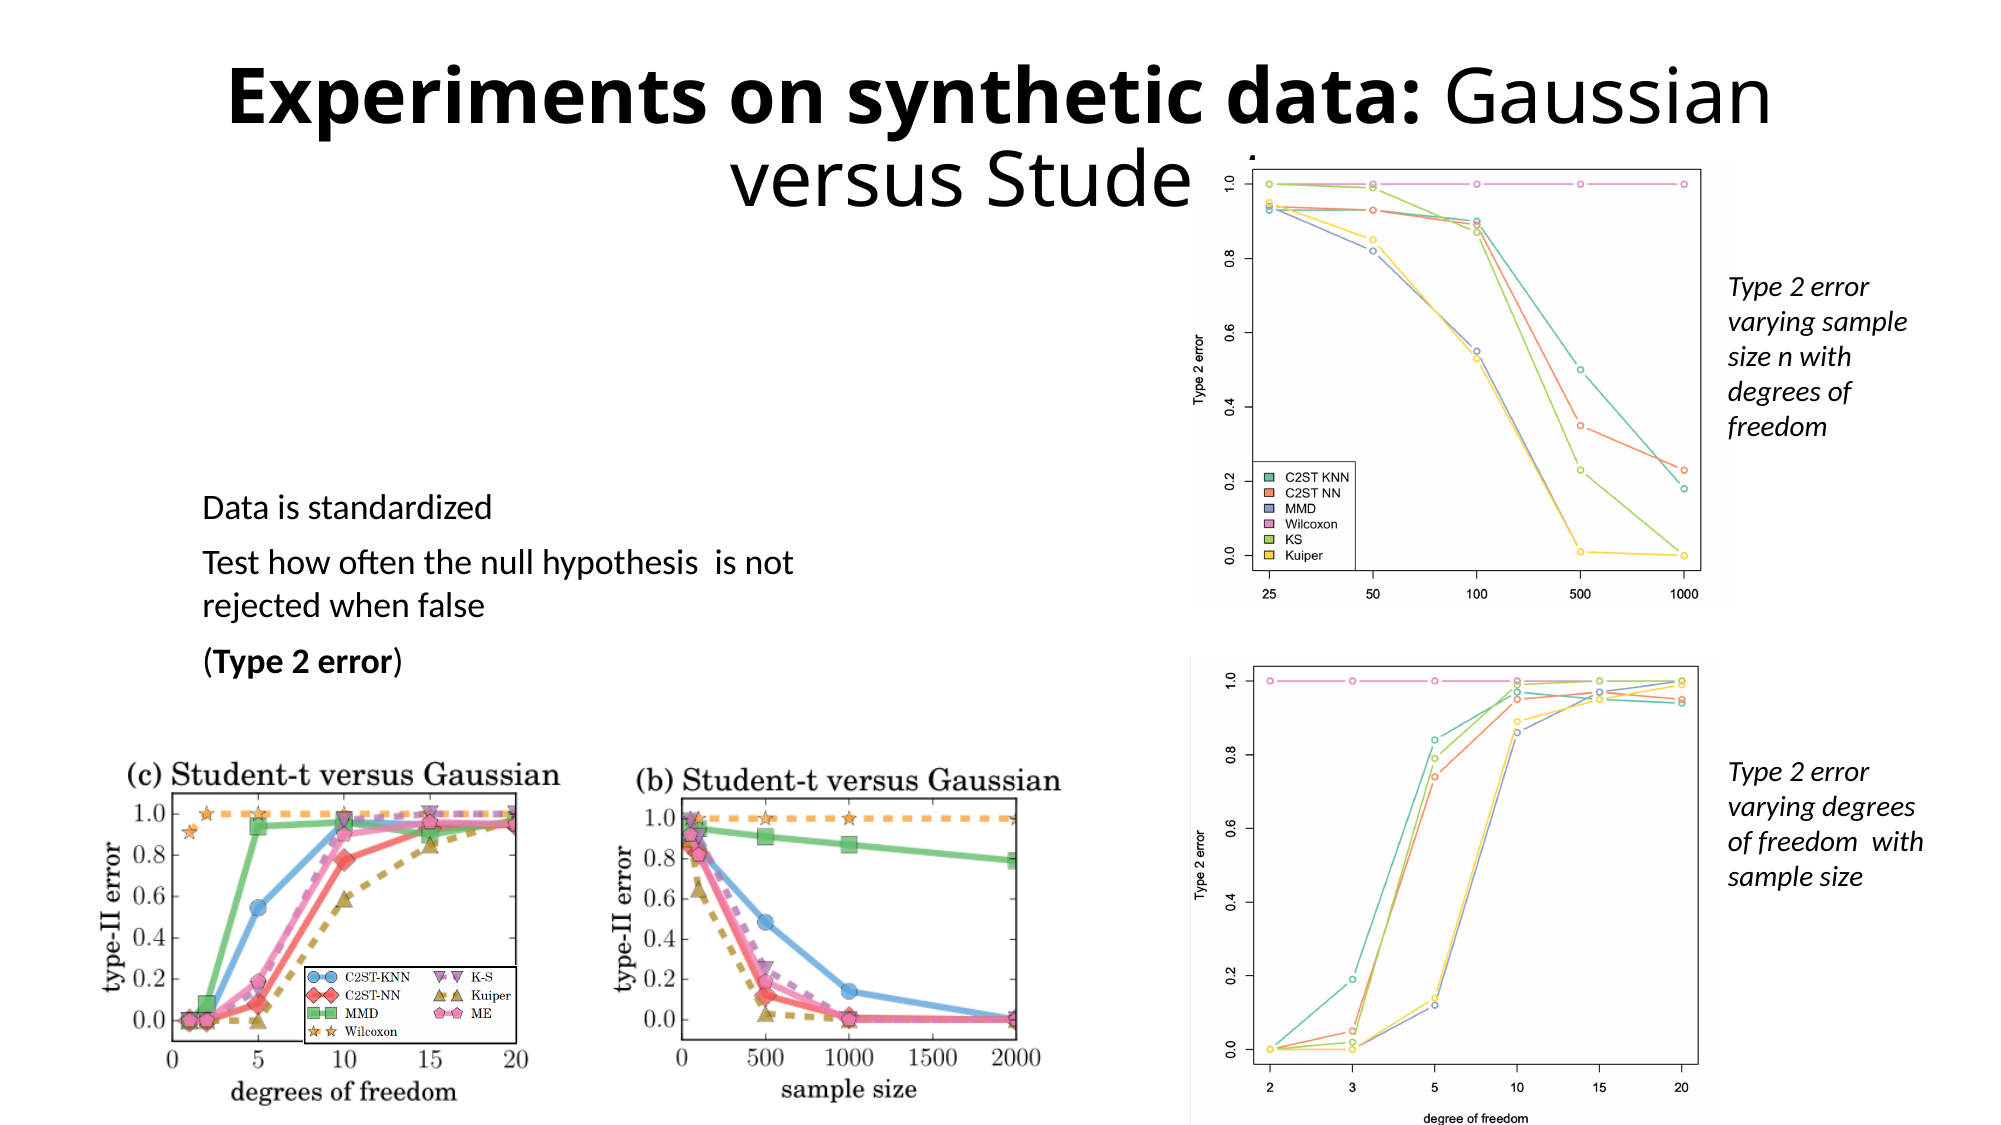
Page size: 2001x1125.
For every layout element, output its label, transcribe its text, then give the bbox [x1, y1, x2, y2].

title Experiments on synthetic data: Gaussian versus Student [187, 44, 1813, 235]
picture [1190, 160, 1730, 609]
picture [97, 749, 1068, 1125]
picture [1190, 655, 1714, 1125]
